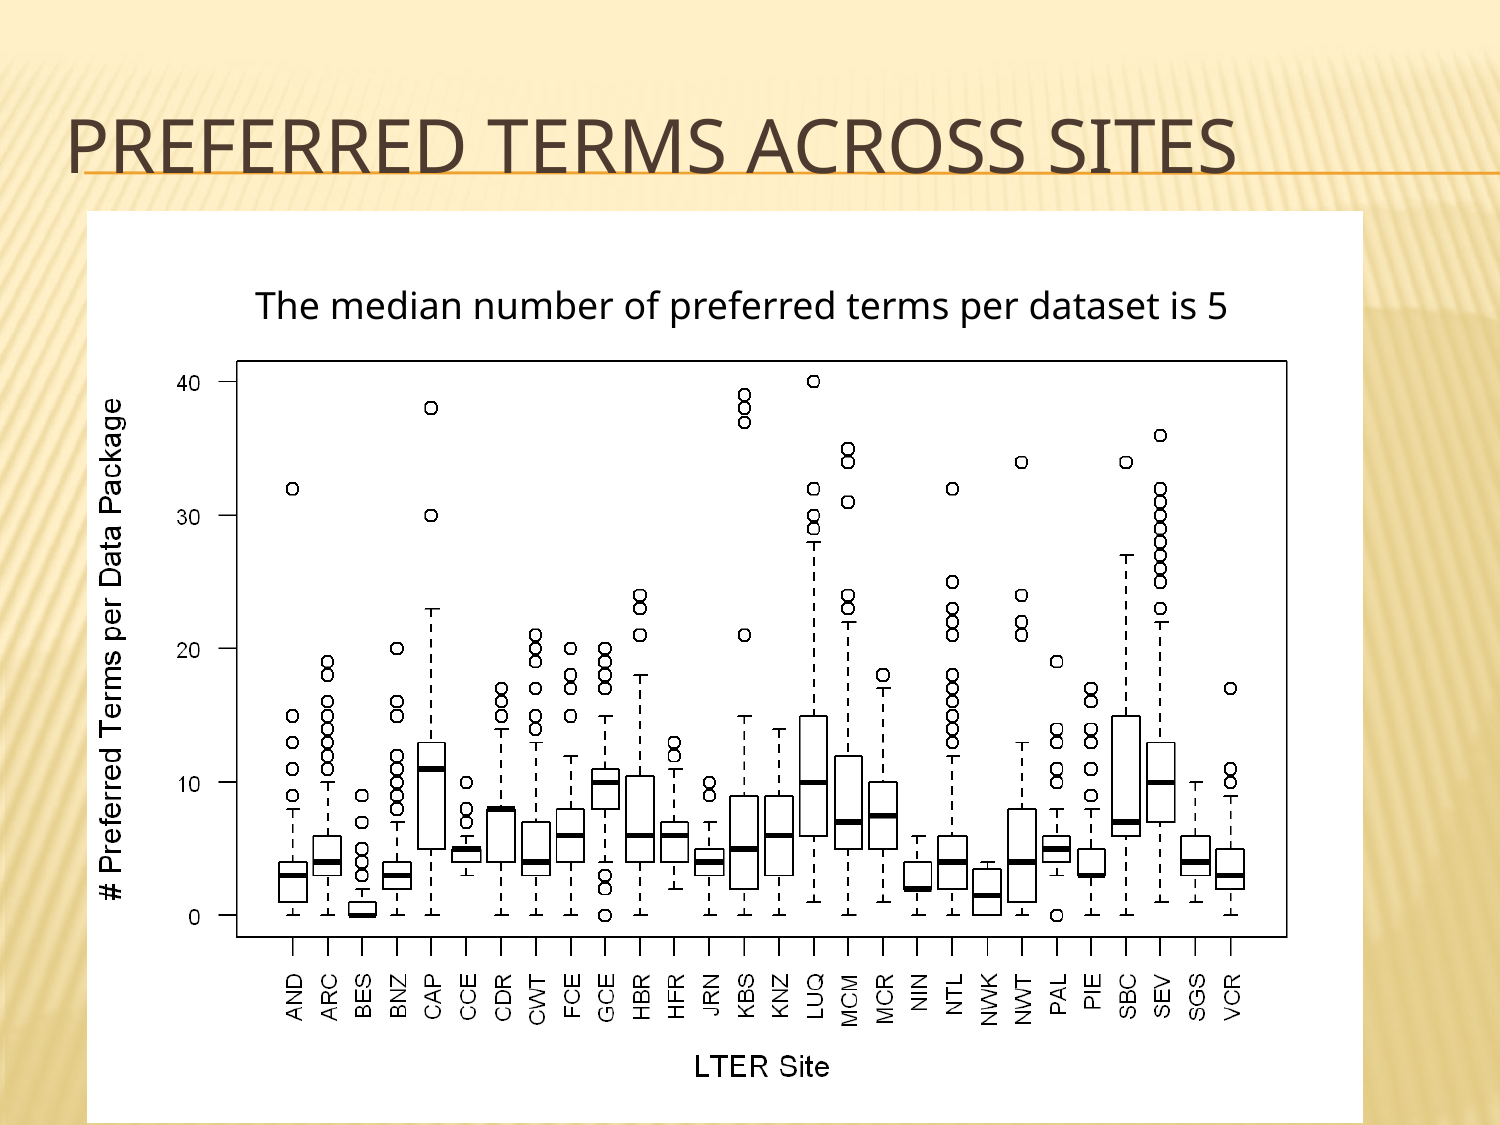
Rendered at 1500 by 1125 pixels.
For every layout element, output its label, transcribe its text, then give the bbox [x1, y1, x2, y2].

title Preferred Terms Across Sites [49, 75, 1475, 213]
picture [87, 211, 1363, 1123]
